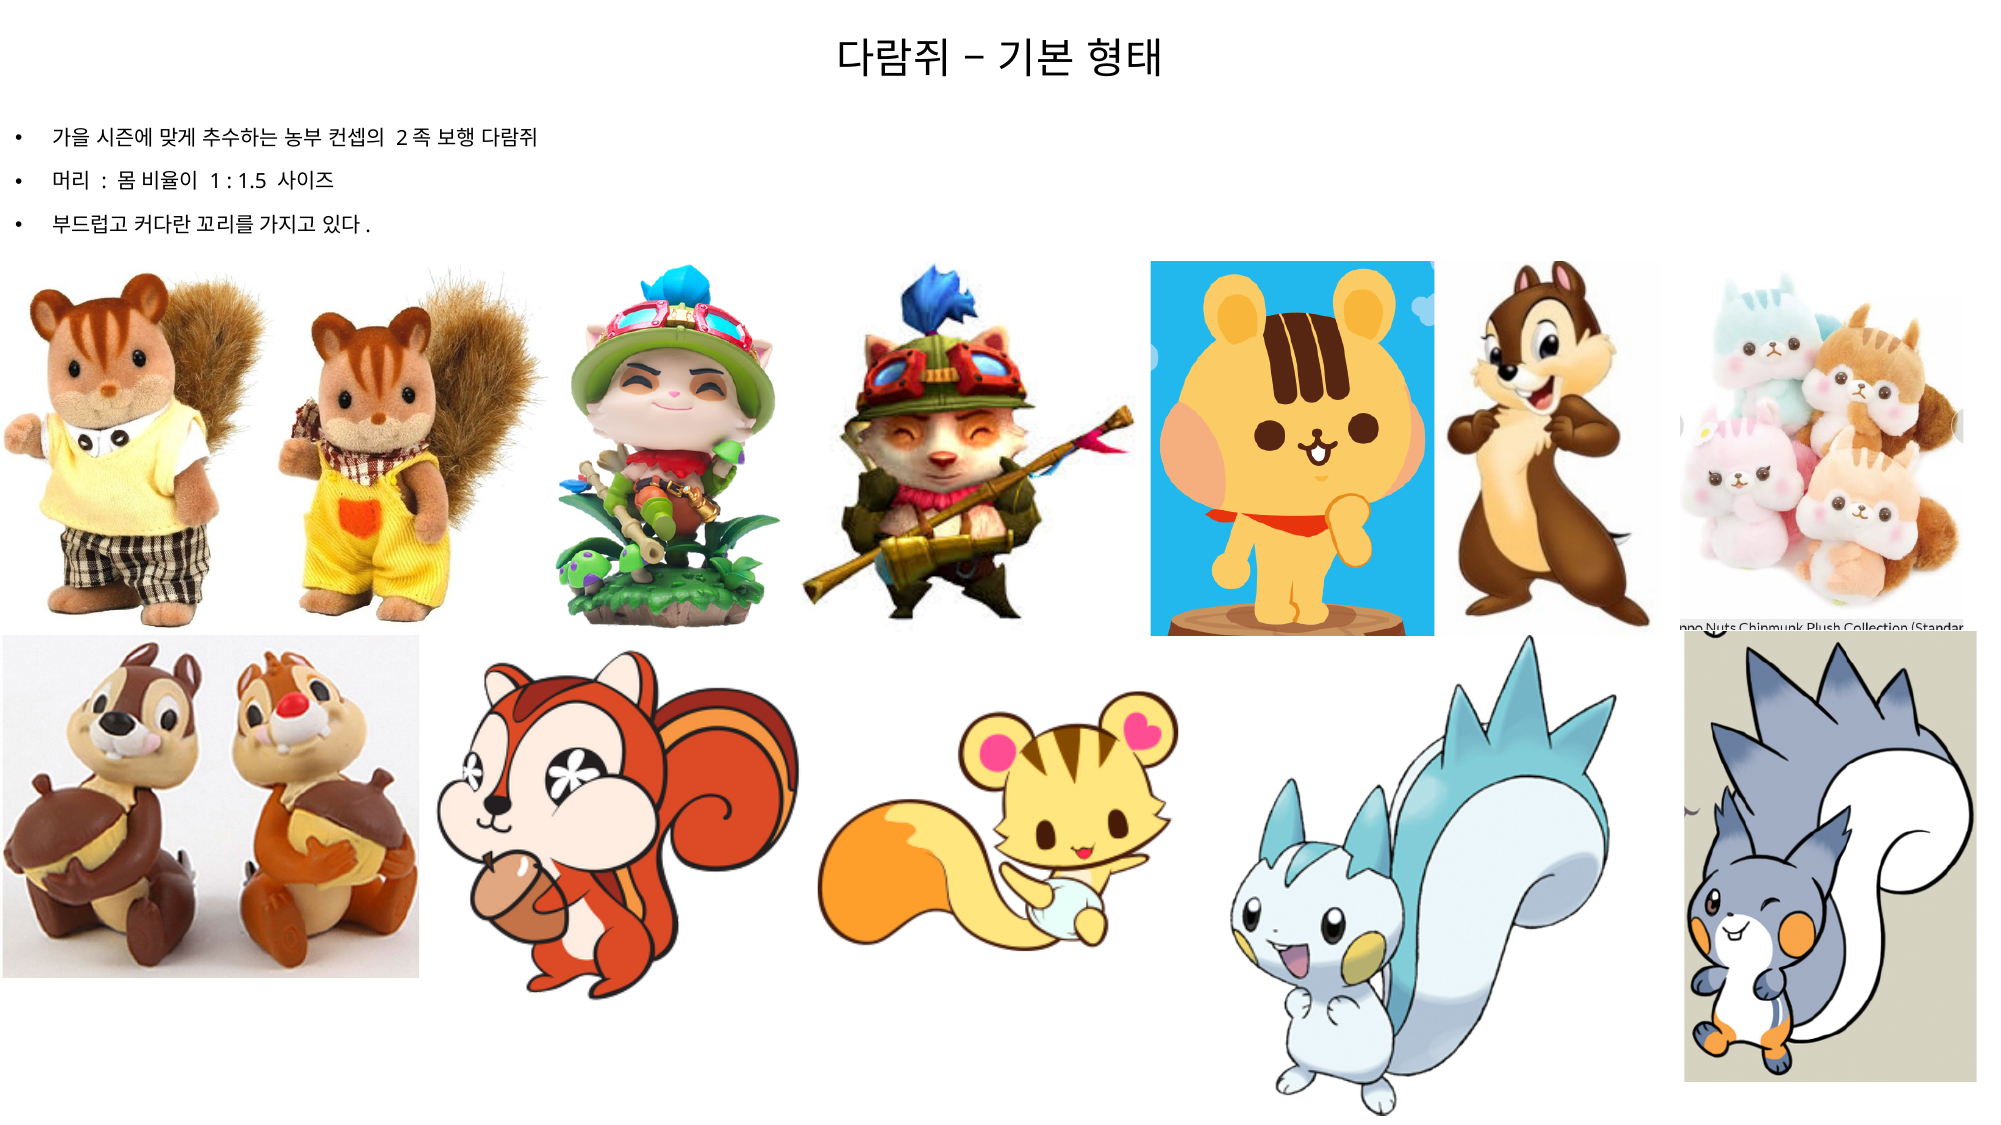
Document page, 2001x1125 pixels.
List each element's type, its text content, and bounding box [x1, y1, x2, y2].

picture [0, 261, 1665, 1116]
text_box 가을 시즌에 맞게 추수하는 농부 컨셉의 2족 보행 다람쥐 머리 : 몸 비율이 1 : 1.5 사이즈 부드럽고 커다란 꼬리를 가지고 있다. [0, 120, 2000, 262]
picture [1684, 631, 1977, 1082]
text_box 다람쥐 – 기본 형태 [0, 0, 2000, 120]
picture [1680, 261, 1964, 630]
